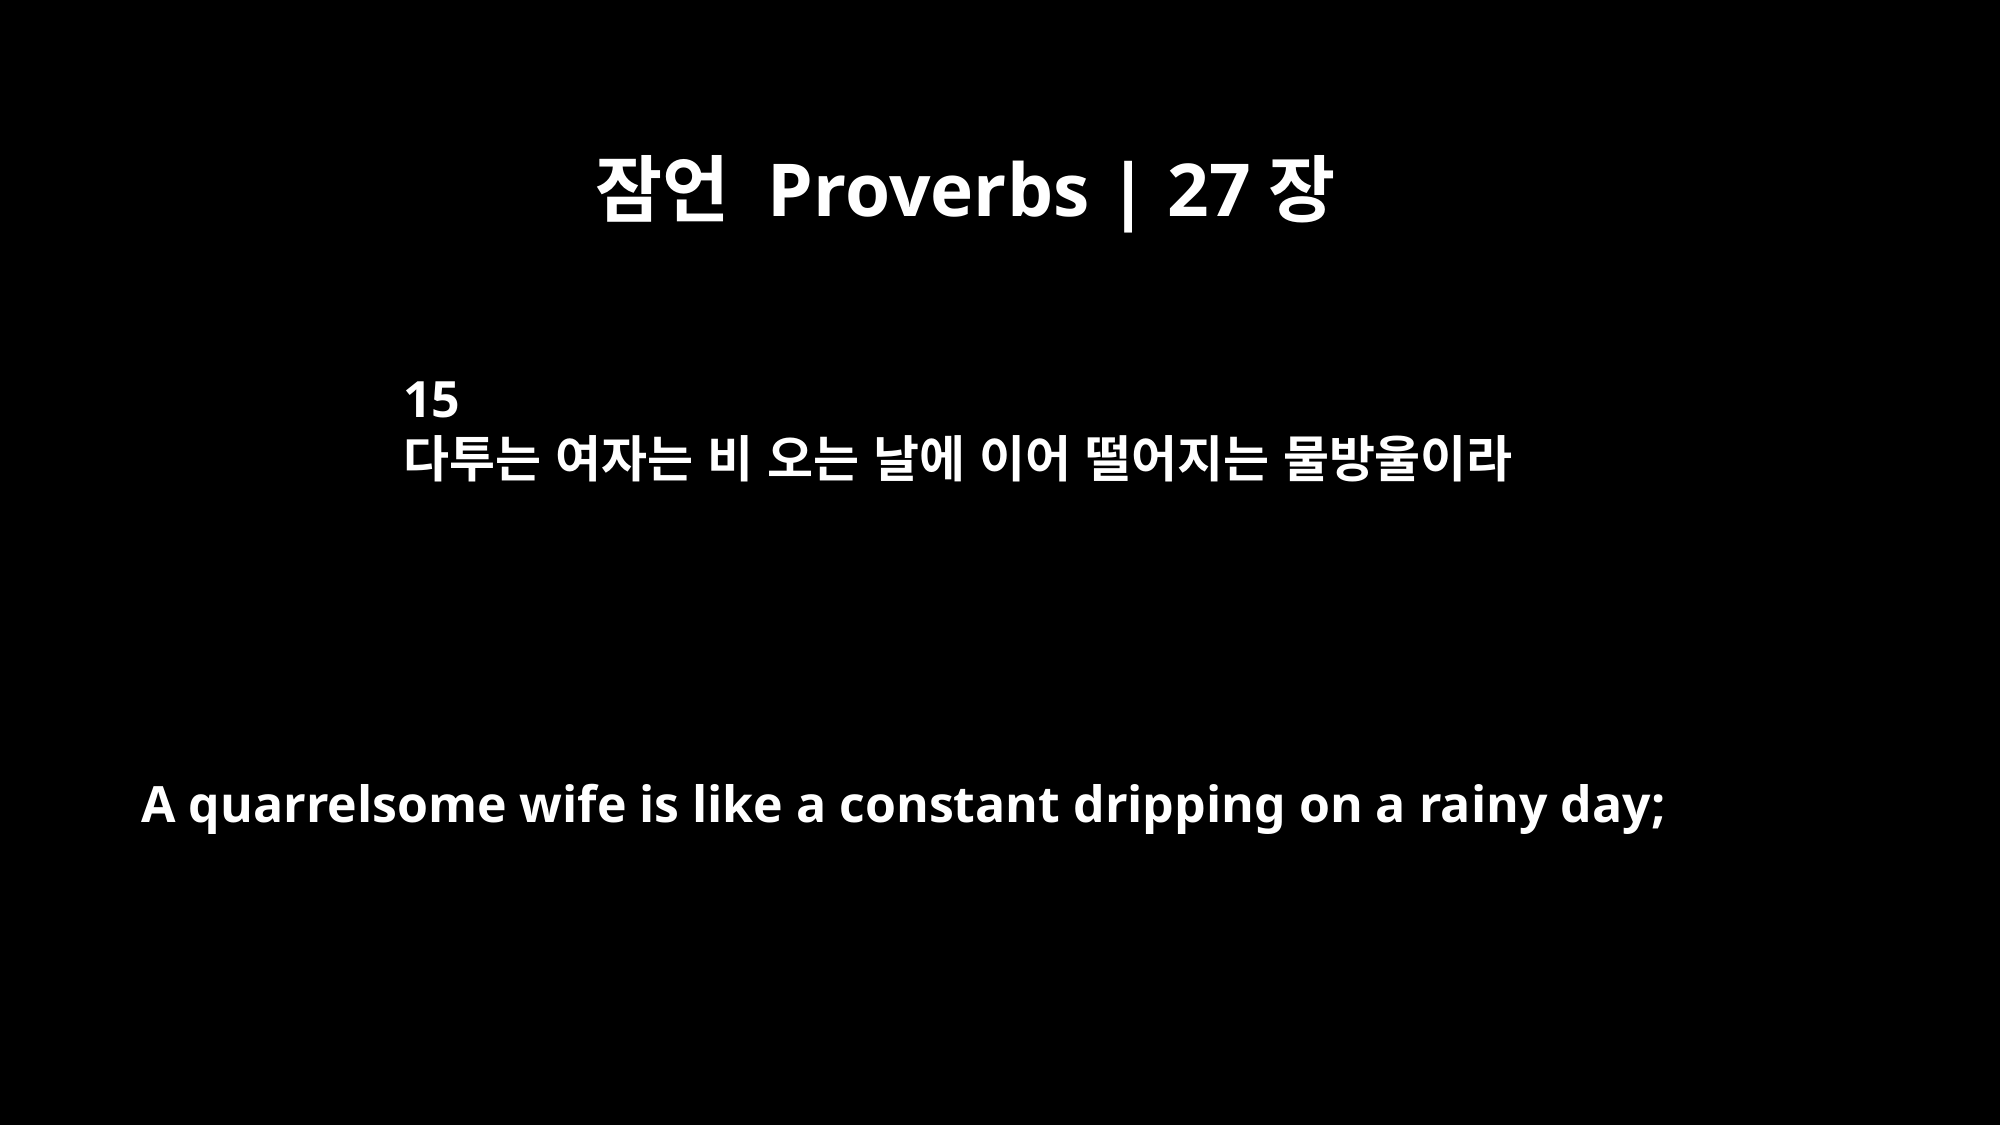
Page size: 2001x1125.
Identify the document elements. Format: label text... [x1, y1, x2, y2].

text_box 15 다투는 여자는 비 오는 날에 이어 떨어지는 물방울이라 [388, 359, 1529, 495]
text_box 잠언 Proverbs | 27장 [580, 136, 1352, 239]
text_box A quarrelsome wife is like a constant dripping on a rainy day; [126, 764, 1681, 840]
